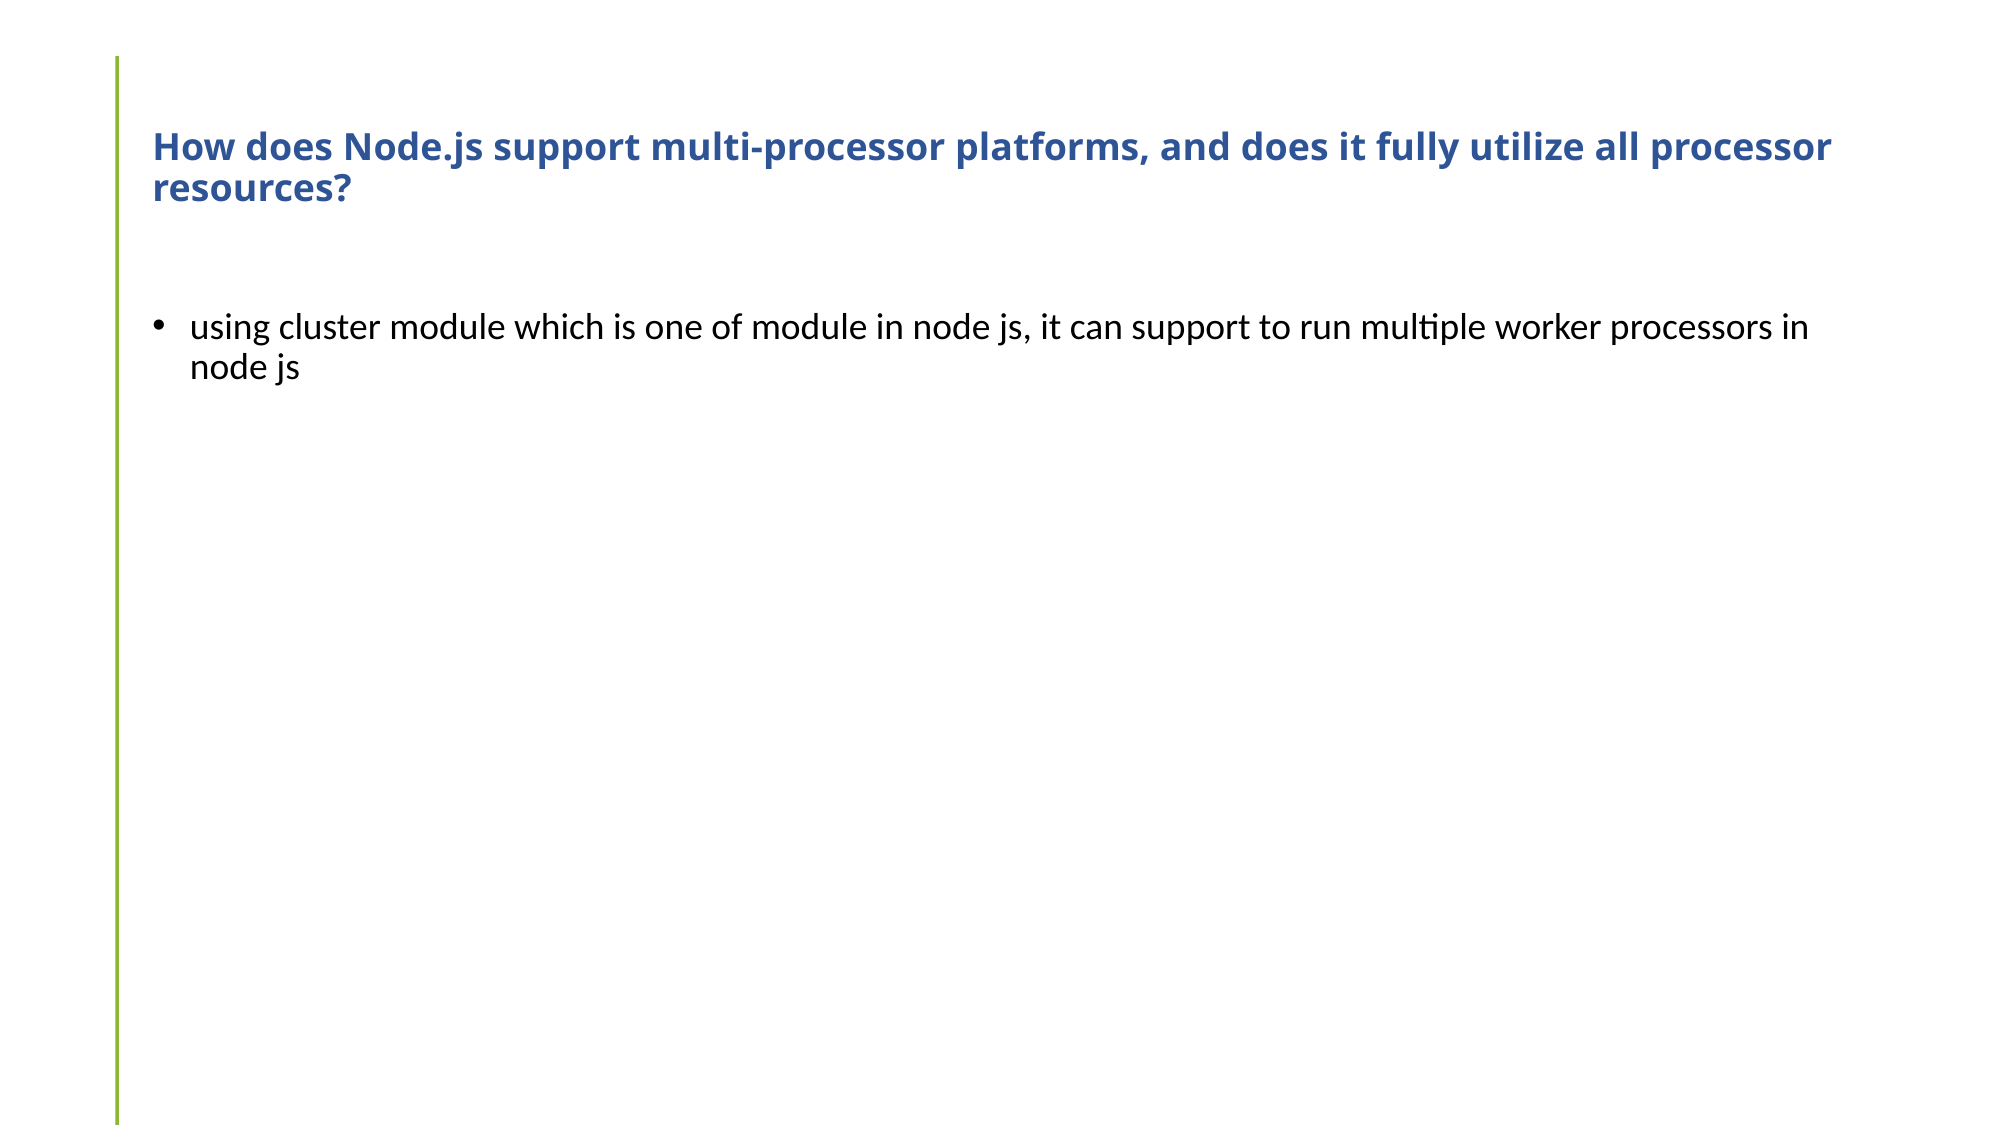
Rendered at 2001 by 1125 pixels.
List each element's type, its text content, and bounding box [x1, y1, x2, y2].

title How does Node.js support multi-processor platforms, and does it fully utilize all processor resources? [137, 59, 1863, 278]
list using cluster module which is one of module in node js, it can support to run multiple worker processors in node js [137, 299, 1863, 1014]
